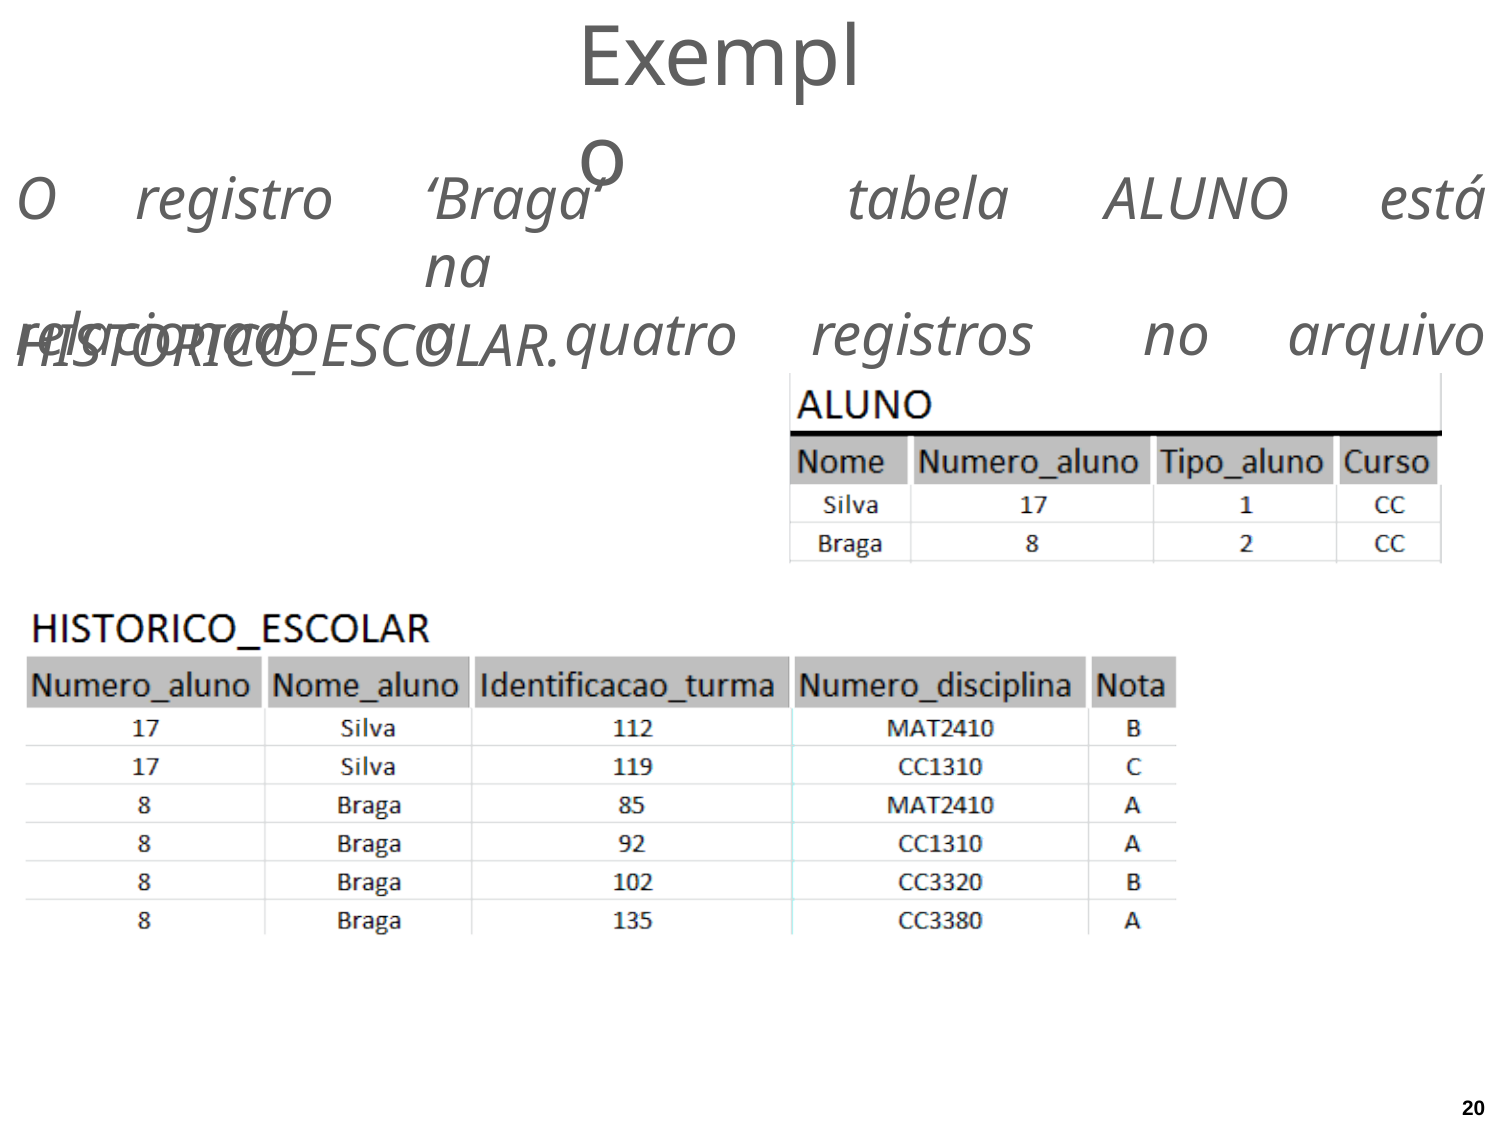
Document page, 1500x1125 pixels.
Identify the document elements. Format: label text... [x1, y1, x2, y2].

table_header ‘Braga‘ na [390, 168, 782, 304]
table_cell registros [782, 304, 1069, 375]
slide_number 20 [1455, 1094, 1492, 1125]
text_box [25, 597, 1180, 941]
title Exemplo [575, 0, 892, 168]
table_header ALUNO está [1069, 168, 1490, 304]
table_header tabela [782, 168, 1069, 304]
table_cell no arquivo [1069, 304, 1490, 375]
text_box HISTORICO_ESCOLAR. [12, 306, 693, 379]
text_box [789, 373, 1442, 568]
table_header O registro [10, 168, 390, 304]
table_cell a quatro [390, 304, 782, 375]
